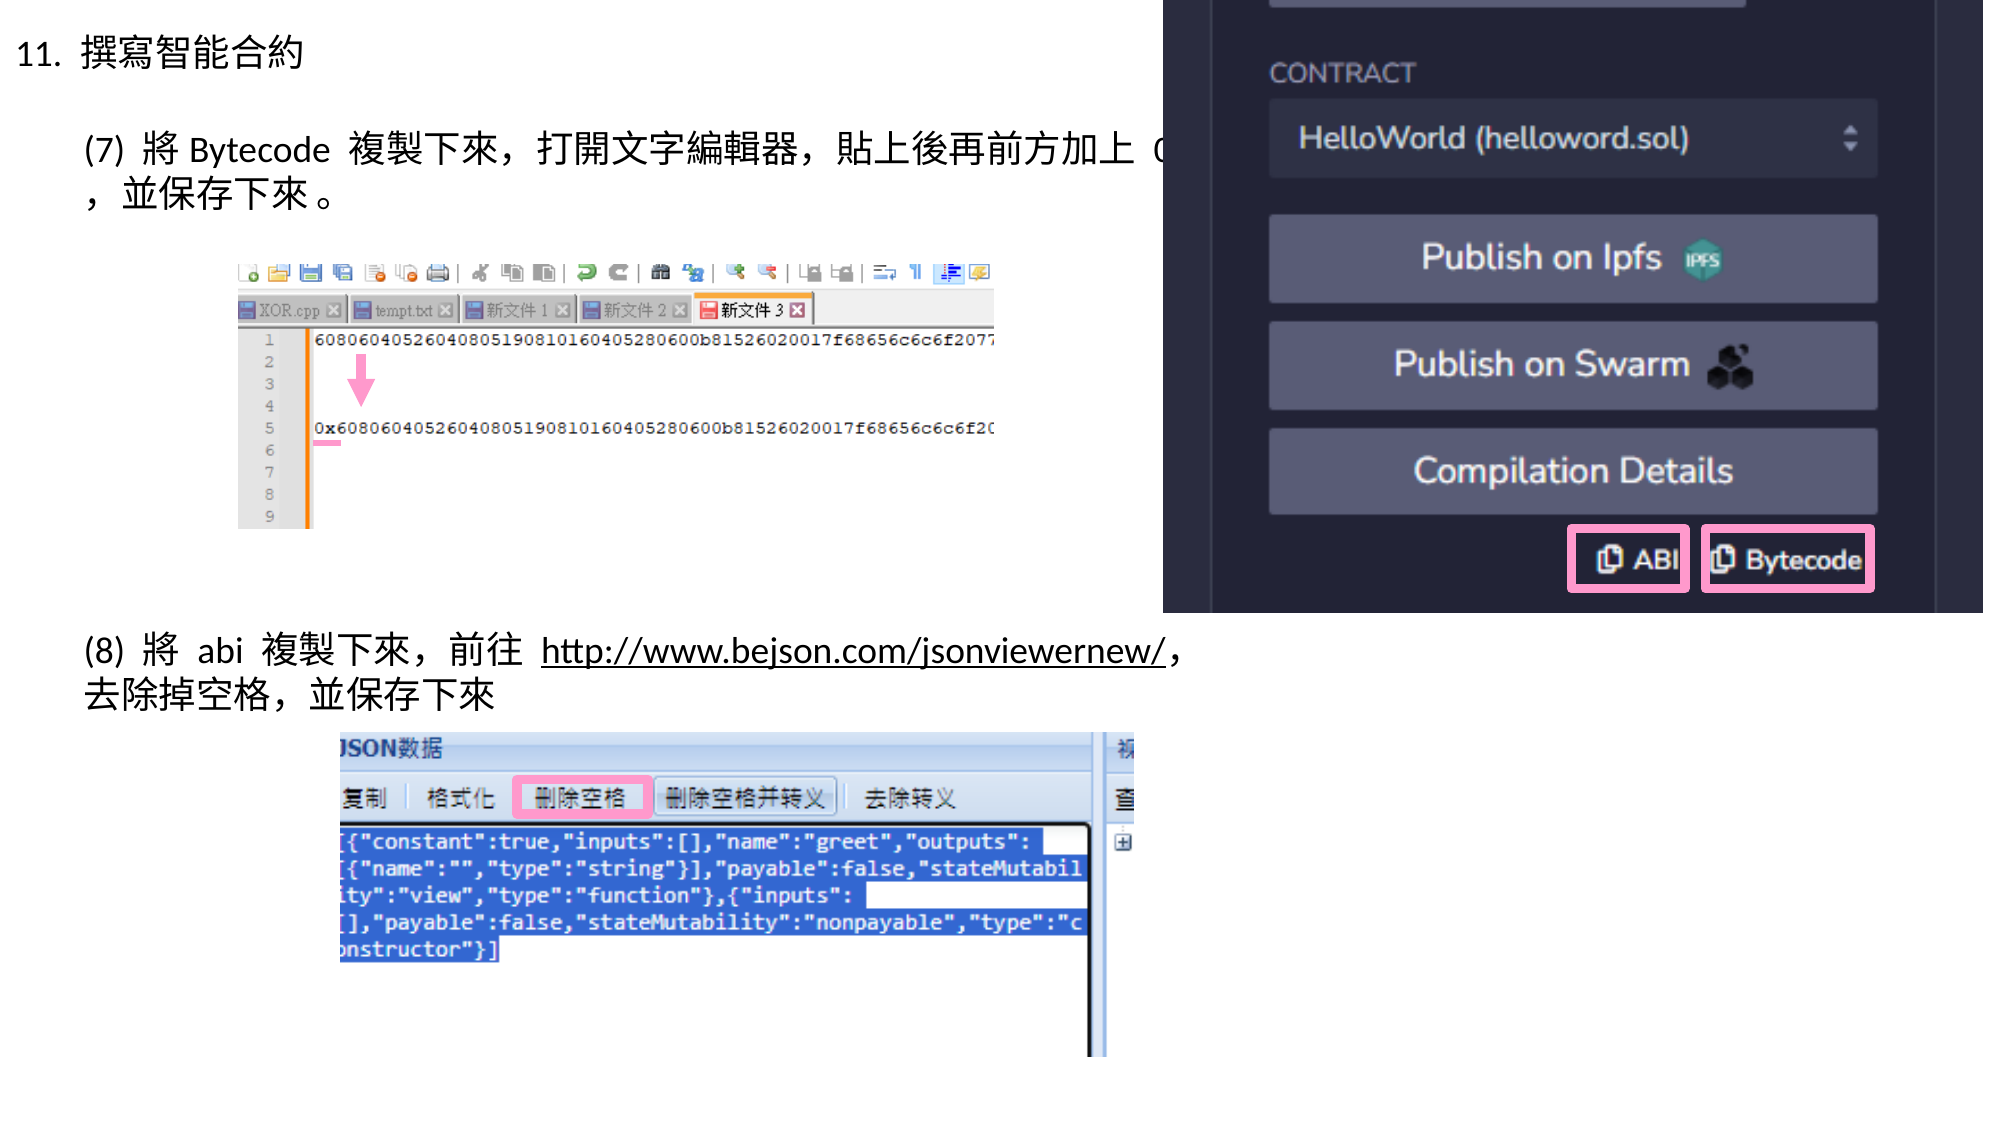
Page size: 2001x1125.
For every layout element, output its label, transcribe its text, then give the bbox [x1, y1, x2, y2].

picture [238, 263, 994, 529]
picture [340, 731, 1134, 1057]
picture [1163, 0, 1983, 613]
text_box 11. 撰寫智能合約 [0, 21, 1158, 117]
text_box (8) 將 abi 複製下來，前往 http://www.bejson.com/jsonviewernew/， 去除掉空格，並保存下來 [68, 618, 1971, 724]
text_box (7) 將Bytecode 複製下來，打開文字編輯器，貼上後再前方加上 0x ，並保存下來 。 [68, 117, 1158, 223]
